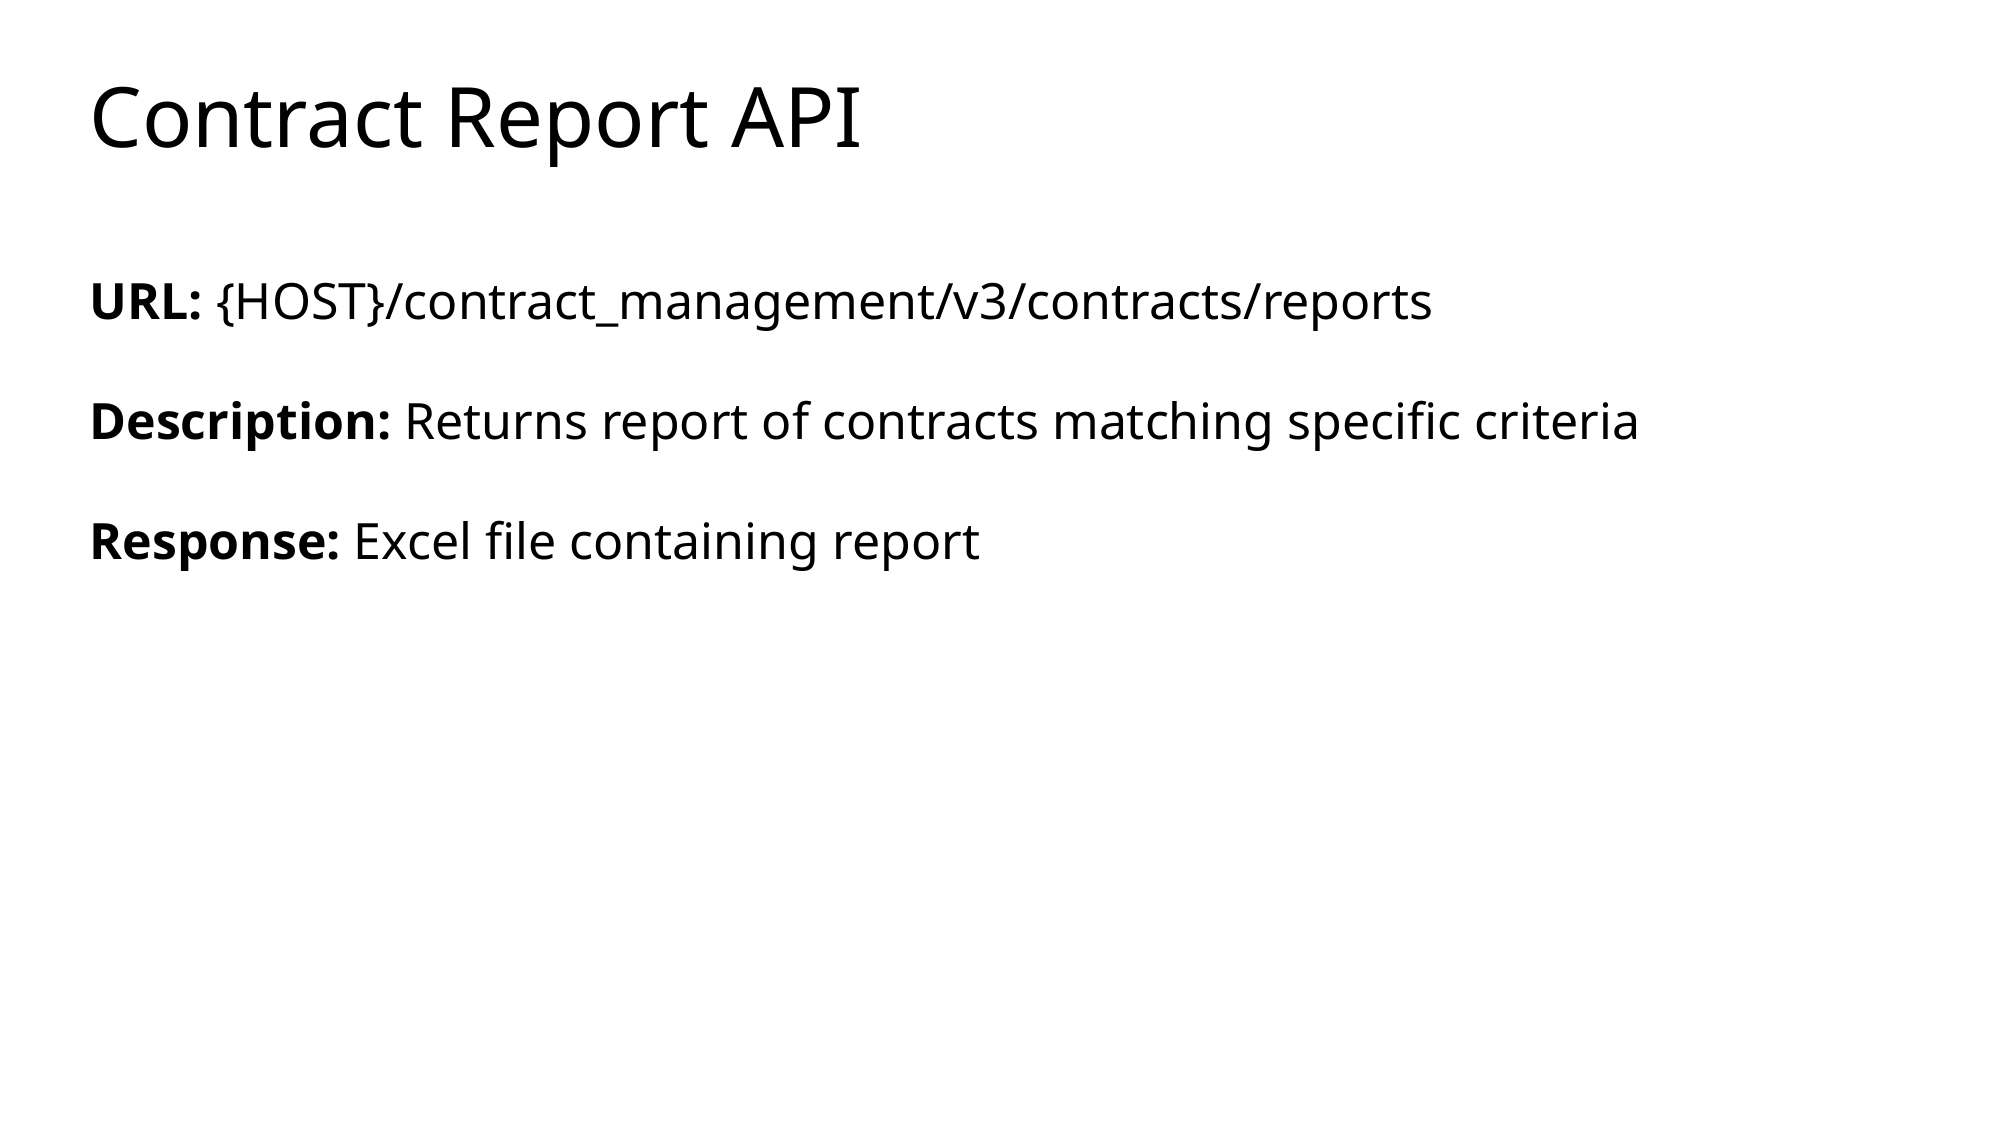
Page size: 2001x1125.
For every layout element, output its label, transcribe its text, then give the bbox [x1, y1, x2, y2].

text_box URL: {HOST}/contract_management/v3/contracts/reports Description: Returns report of contracts matching specific criteria Response: Excel file containing report [74, 261, 1885, 577]
text_box Contract Report API [75, 56, 1779, 172]
